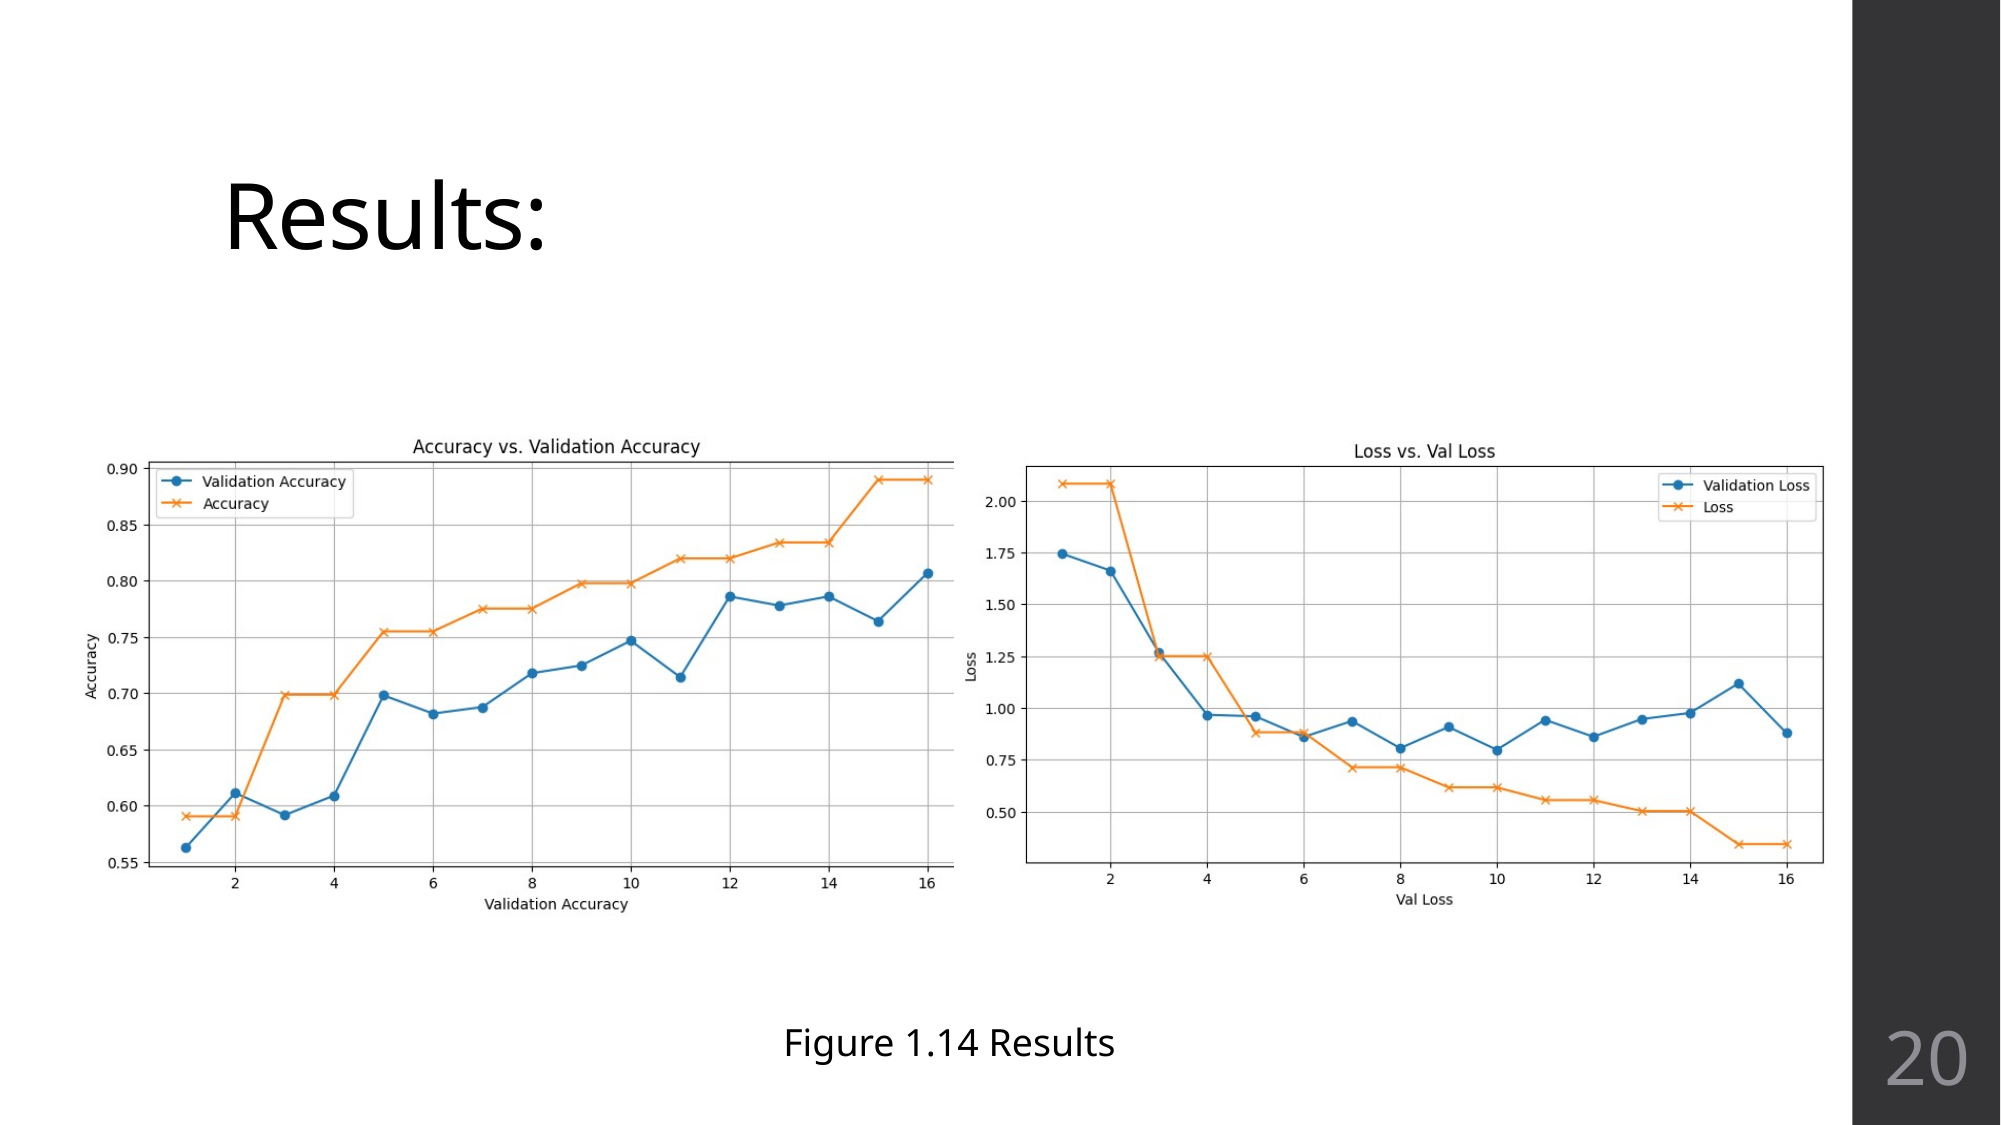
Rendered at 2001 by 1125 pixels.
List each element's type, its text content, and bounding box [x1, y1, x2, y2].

picture [75, 427, 1833, 923]
title Results: [206, 60, 1797, 278]
text_box Figure 1.14 Results [604, 1011, 1304, 1117]
slide_number 20 [1852, 1012, 2000, 1110]
